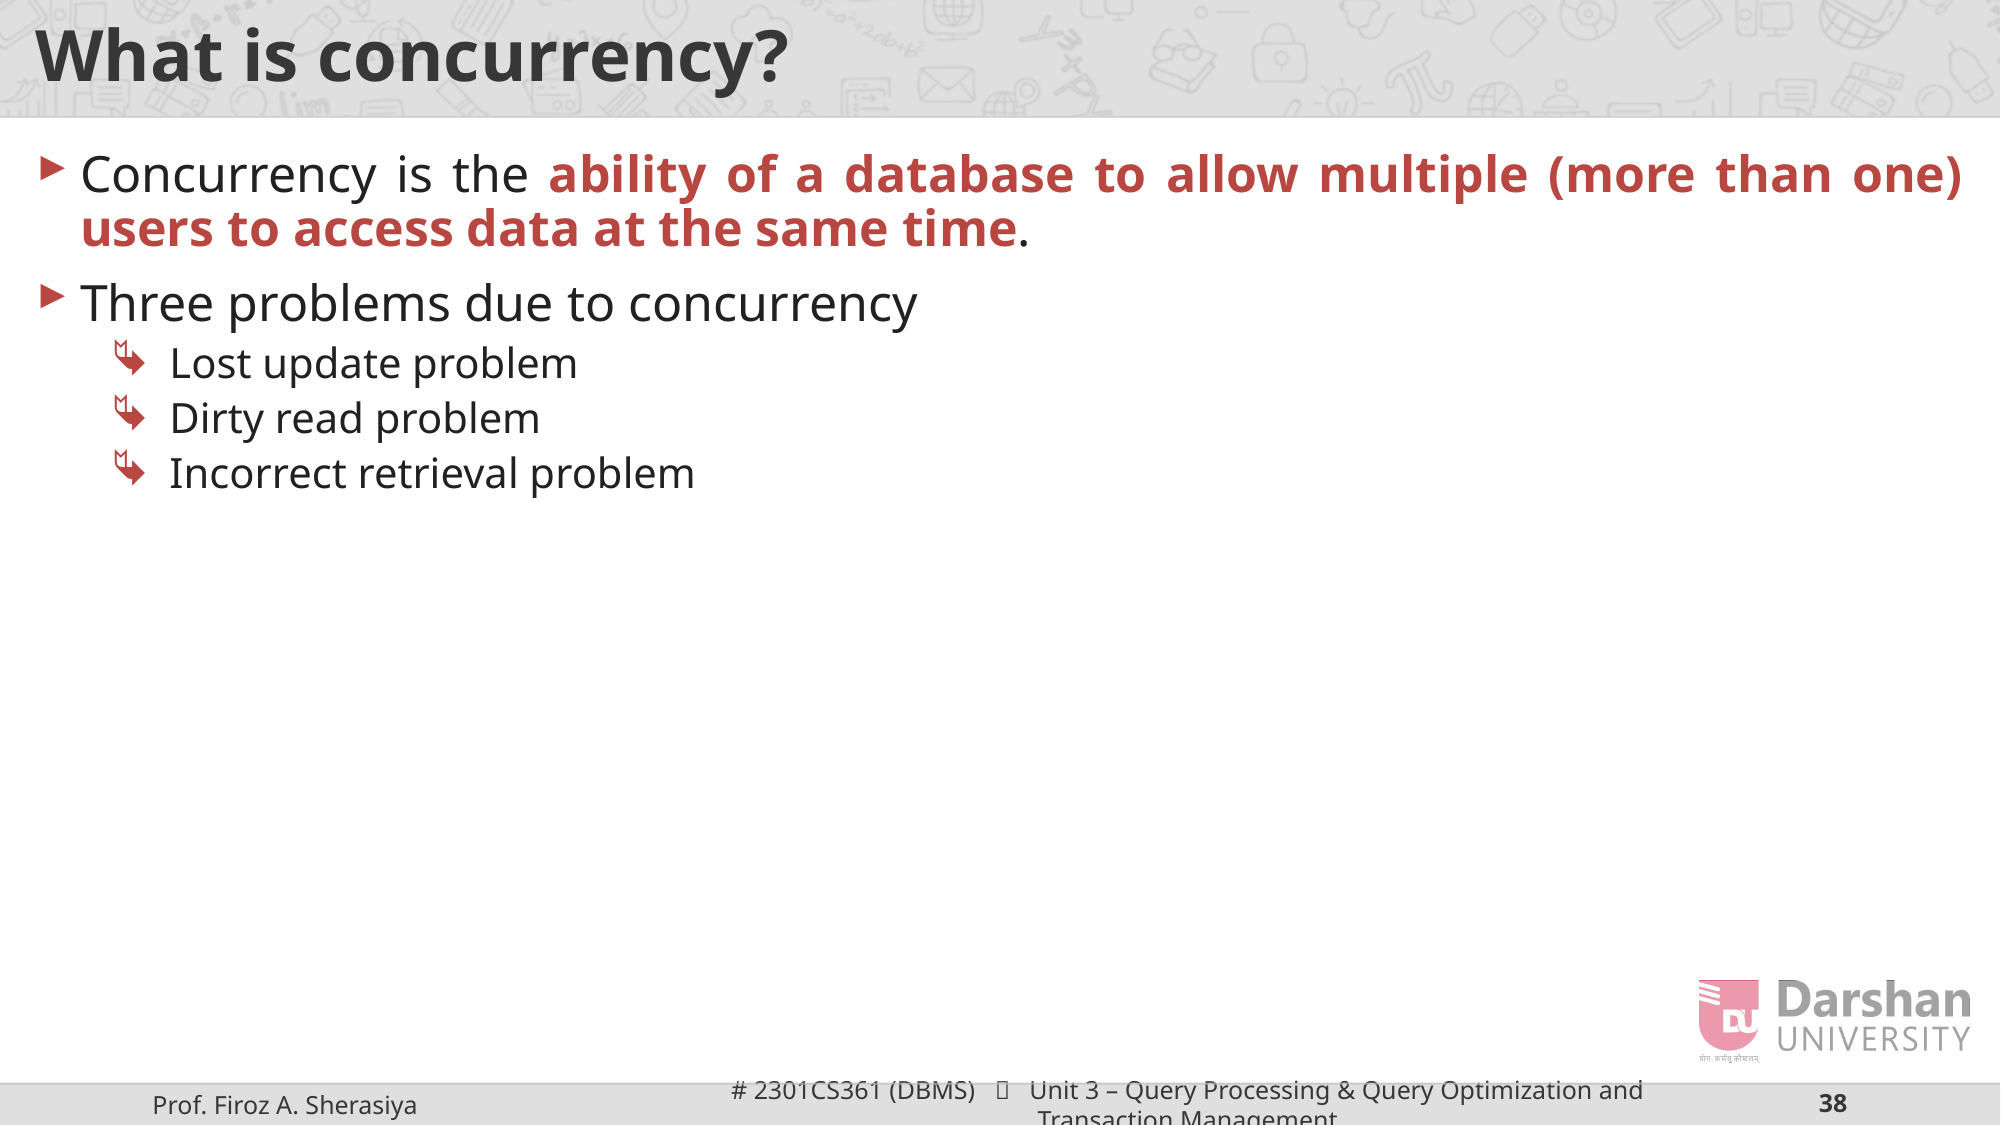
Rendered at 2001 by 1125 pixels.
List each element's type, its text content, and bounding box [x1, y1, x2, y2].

list Concurrency is the ability of a database to allow multiple (more than one) users to access data at the same time. Three problems due to concurrency Lost update problem Dirty read problem Incorrect retrieval problem [21, 141, 1979, 1059]
table_cell T4 [1699, 1059, 1970, 1063]
title What is concurrency? [0, 0, 2000, 117]
